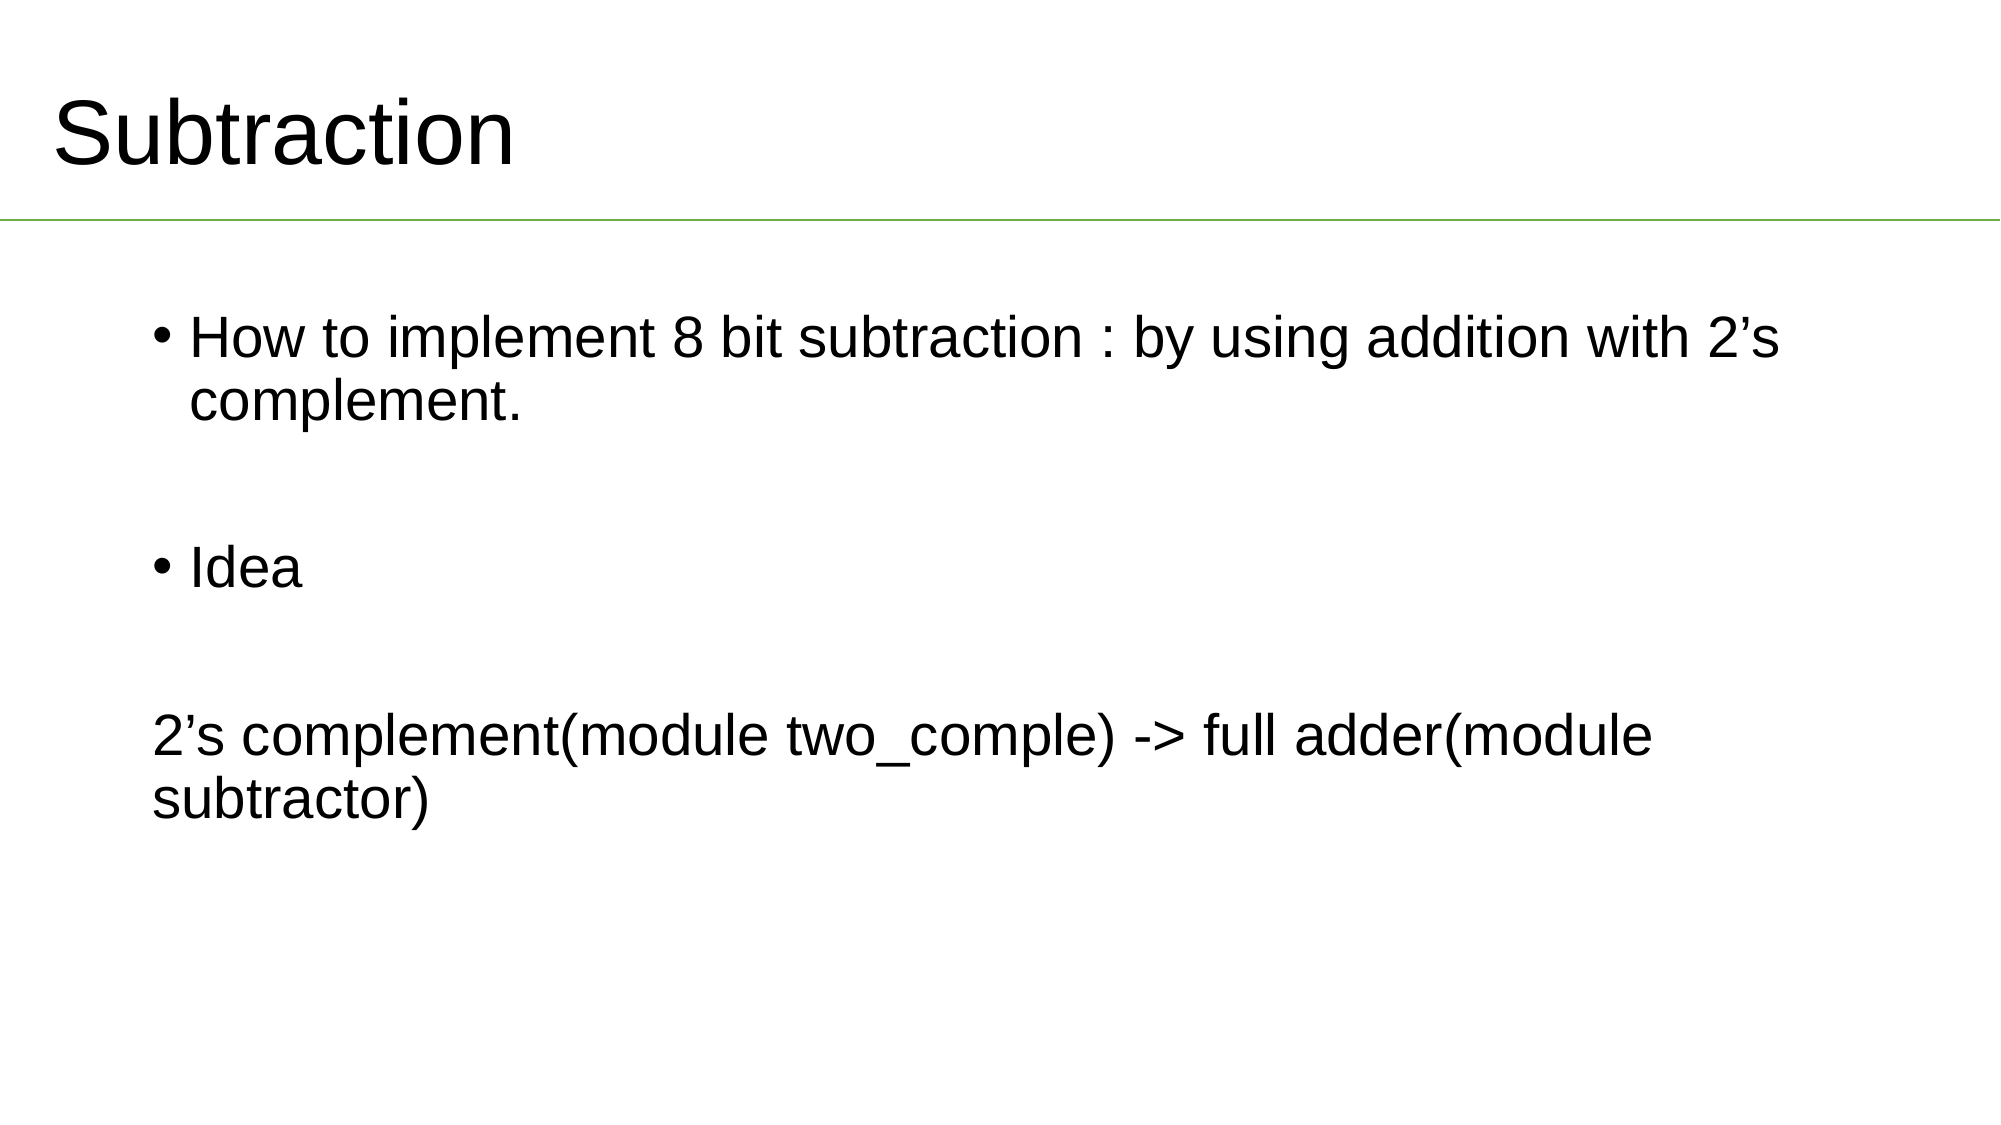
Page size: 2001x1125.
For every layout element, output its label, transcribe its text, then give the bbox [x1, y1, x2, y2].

text_box How to implement 8 bit subtraction : by using addition with 2’s complement. Idea 2’s complement(module two_comple) -> full adder(module subtractor) [137, 299, 1863, 1014]
text_box Subtraction [38, 78, 1166, 204]
